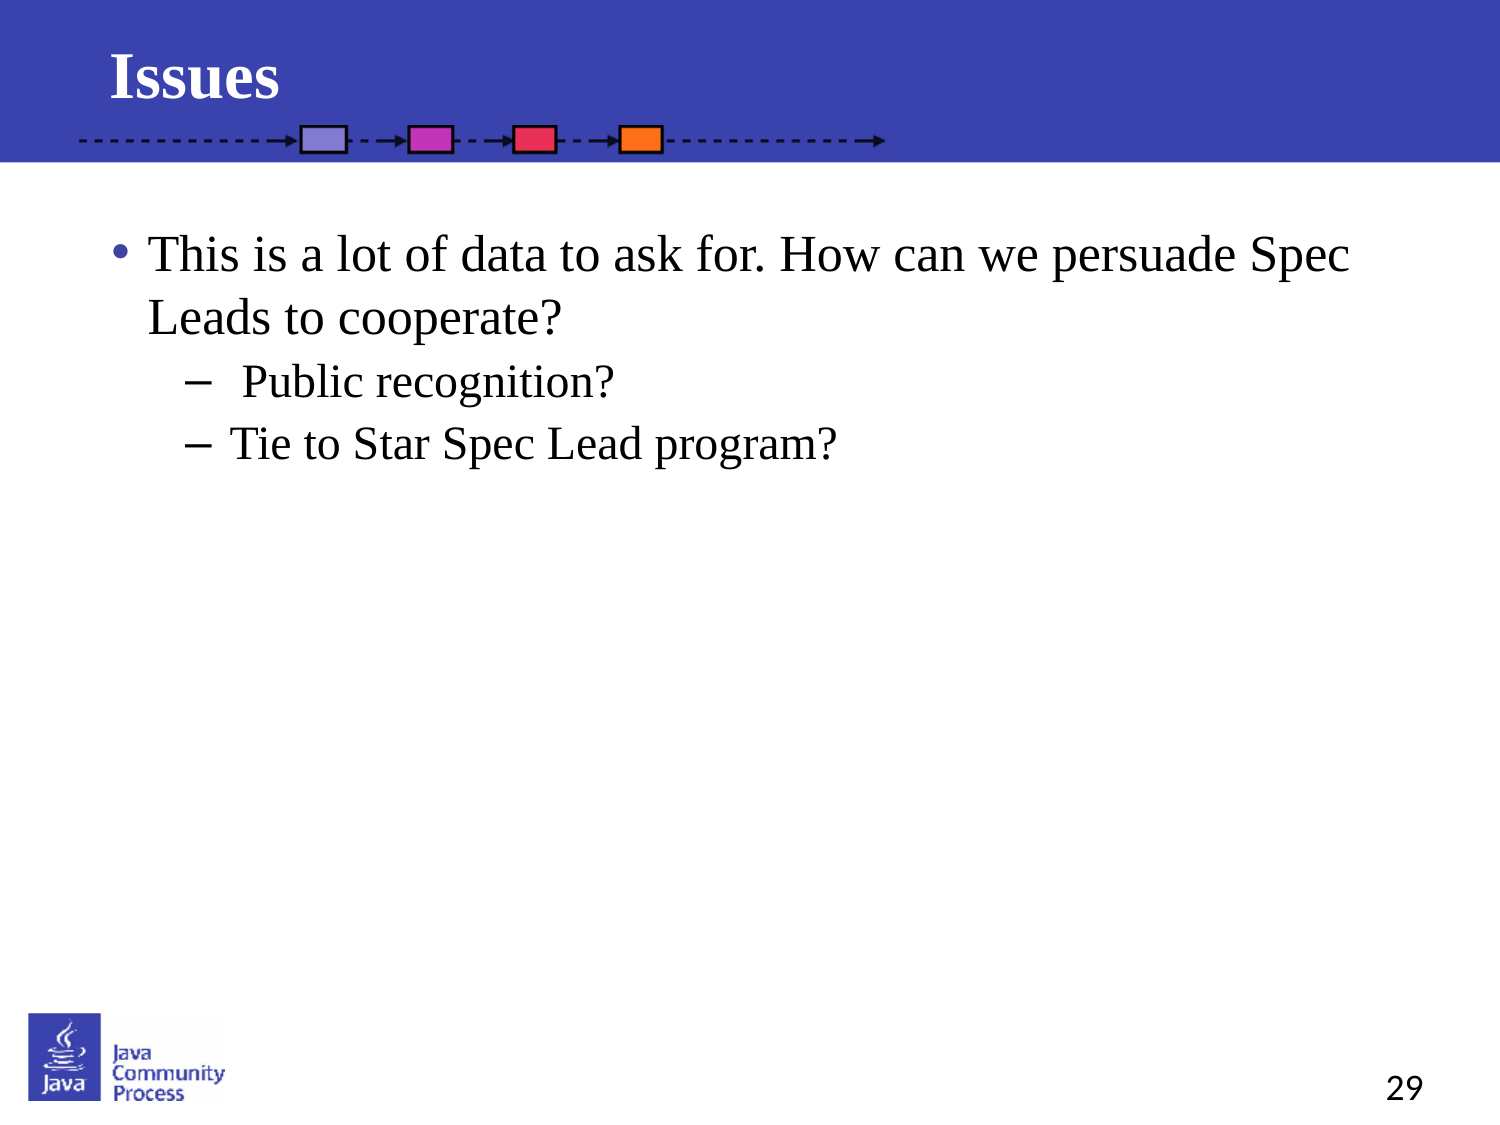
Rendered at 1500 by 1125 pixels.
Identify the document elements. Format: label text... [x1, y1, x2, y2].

picture [27, 1012, 225, 1101]
title Issues [109, 0, 1384, 166]
list This is a lot of data to ask for. How can we persuade Spec Leads to cooperate? Public recognition? Tie to Star Spec Lead program? [109, 219, 1388, 858]
picture [70, 125, 109, 156]
